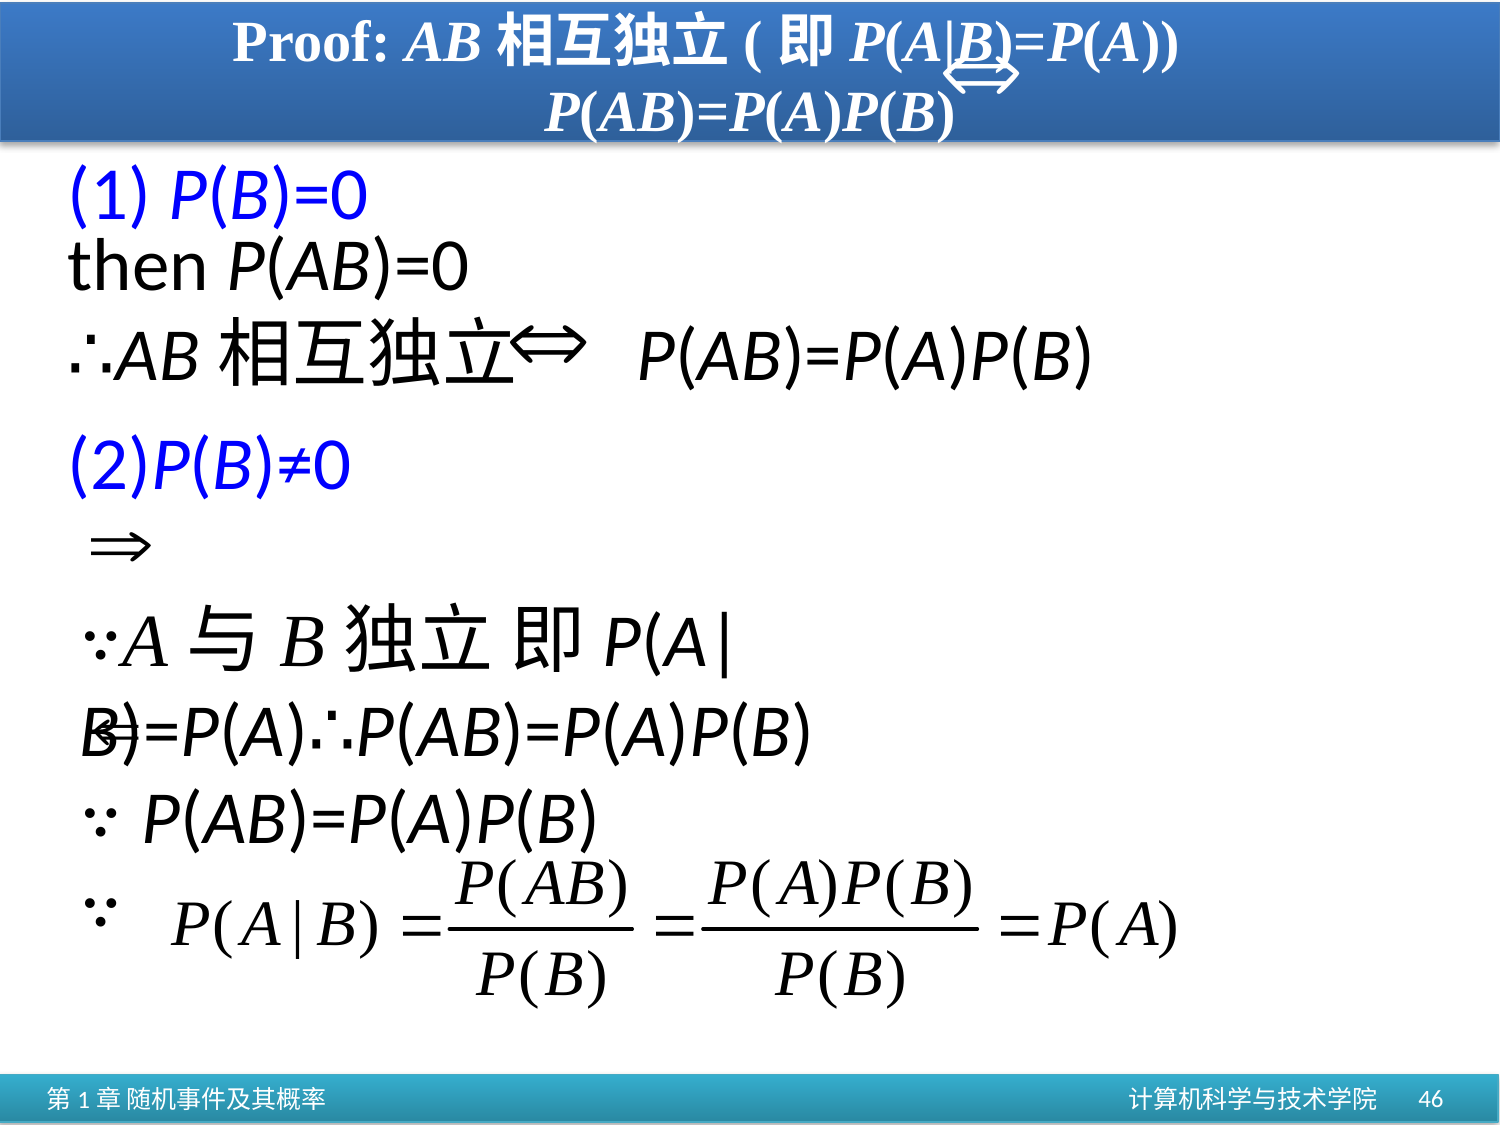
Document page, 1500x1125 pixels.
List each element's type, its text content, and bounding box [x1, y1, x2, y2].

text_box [52, 207, 1471, 406]
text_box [64, 702, 1192, 1022]
title Proof: AB相互独立(即P(A|B)=P(A)) P(AB)=P(A)P(B) [17, 15, 1483, 132]
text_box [64, 512, 1483, 691]
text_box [922, 30, 1058, 126]
text_box (1) P(B)=0 [53, 137, 1471, 207]
text_box (2)P(B)≠0 [53, 412, 1471, 512]
